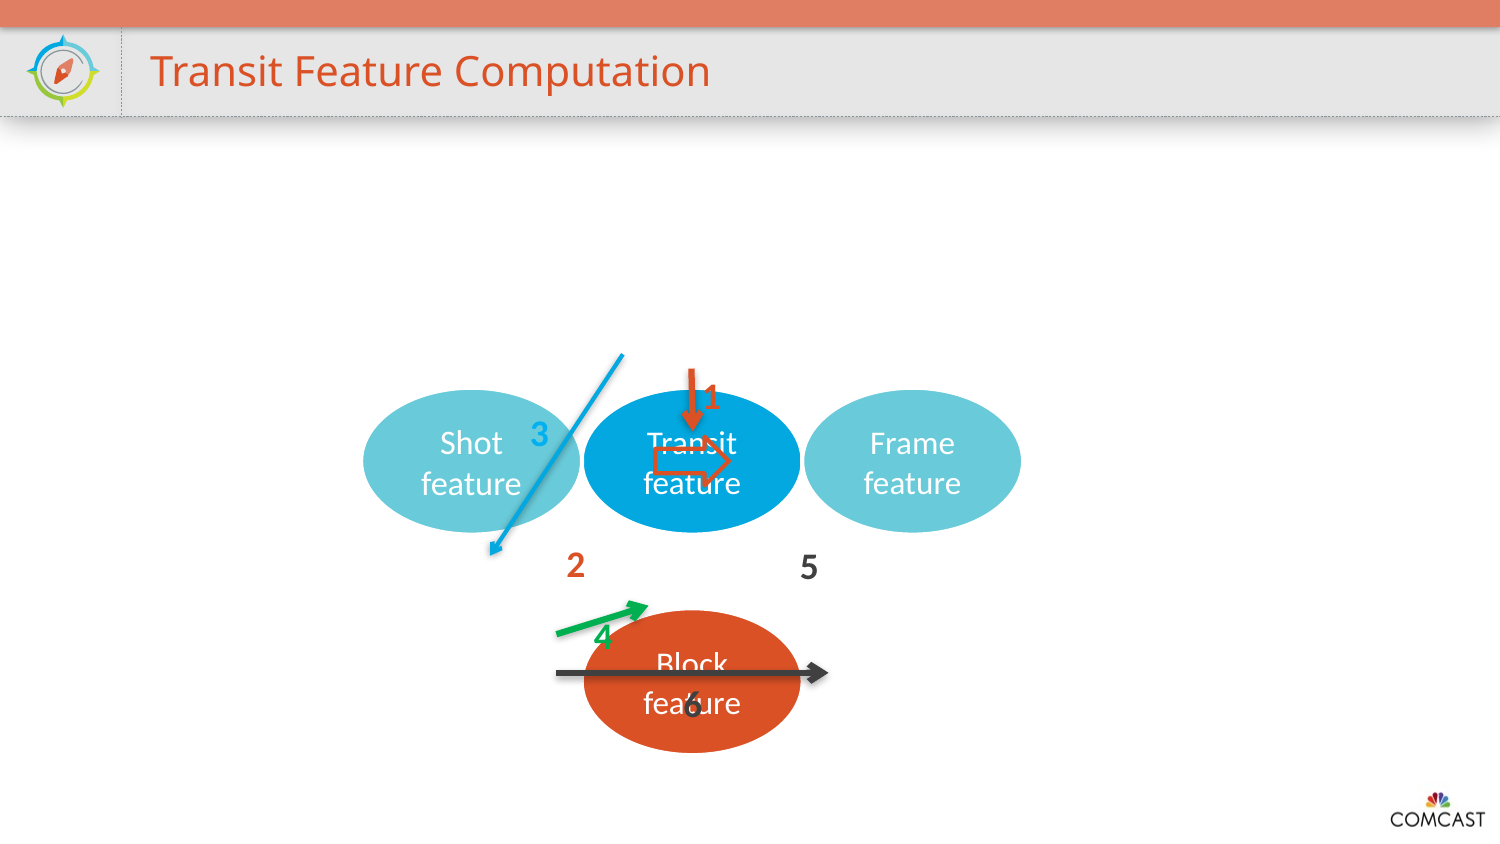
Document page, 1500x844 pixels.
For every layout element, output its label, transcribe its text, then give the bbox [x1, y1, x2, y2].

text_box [556, 605, 649, 635]
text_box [249, 166, 1135, 756]
title Transit Feature Computation [135, 37, 1352, 108]
picture [1385, 782, 1491, 843]
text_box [489, 354, 624, 556]
table_cell 1 [688, 372, 696, 436]
